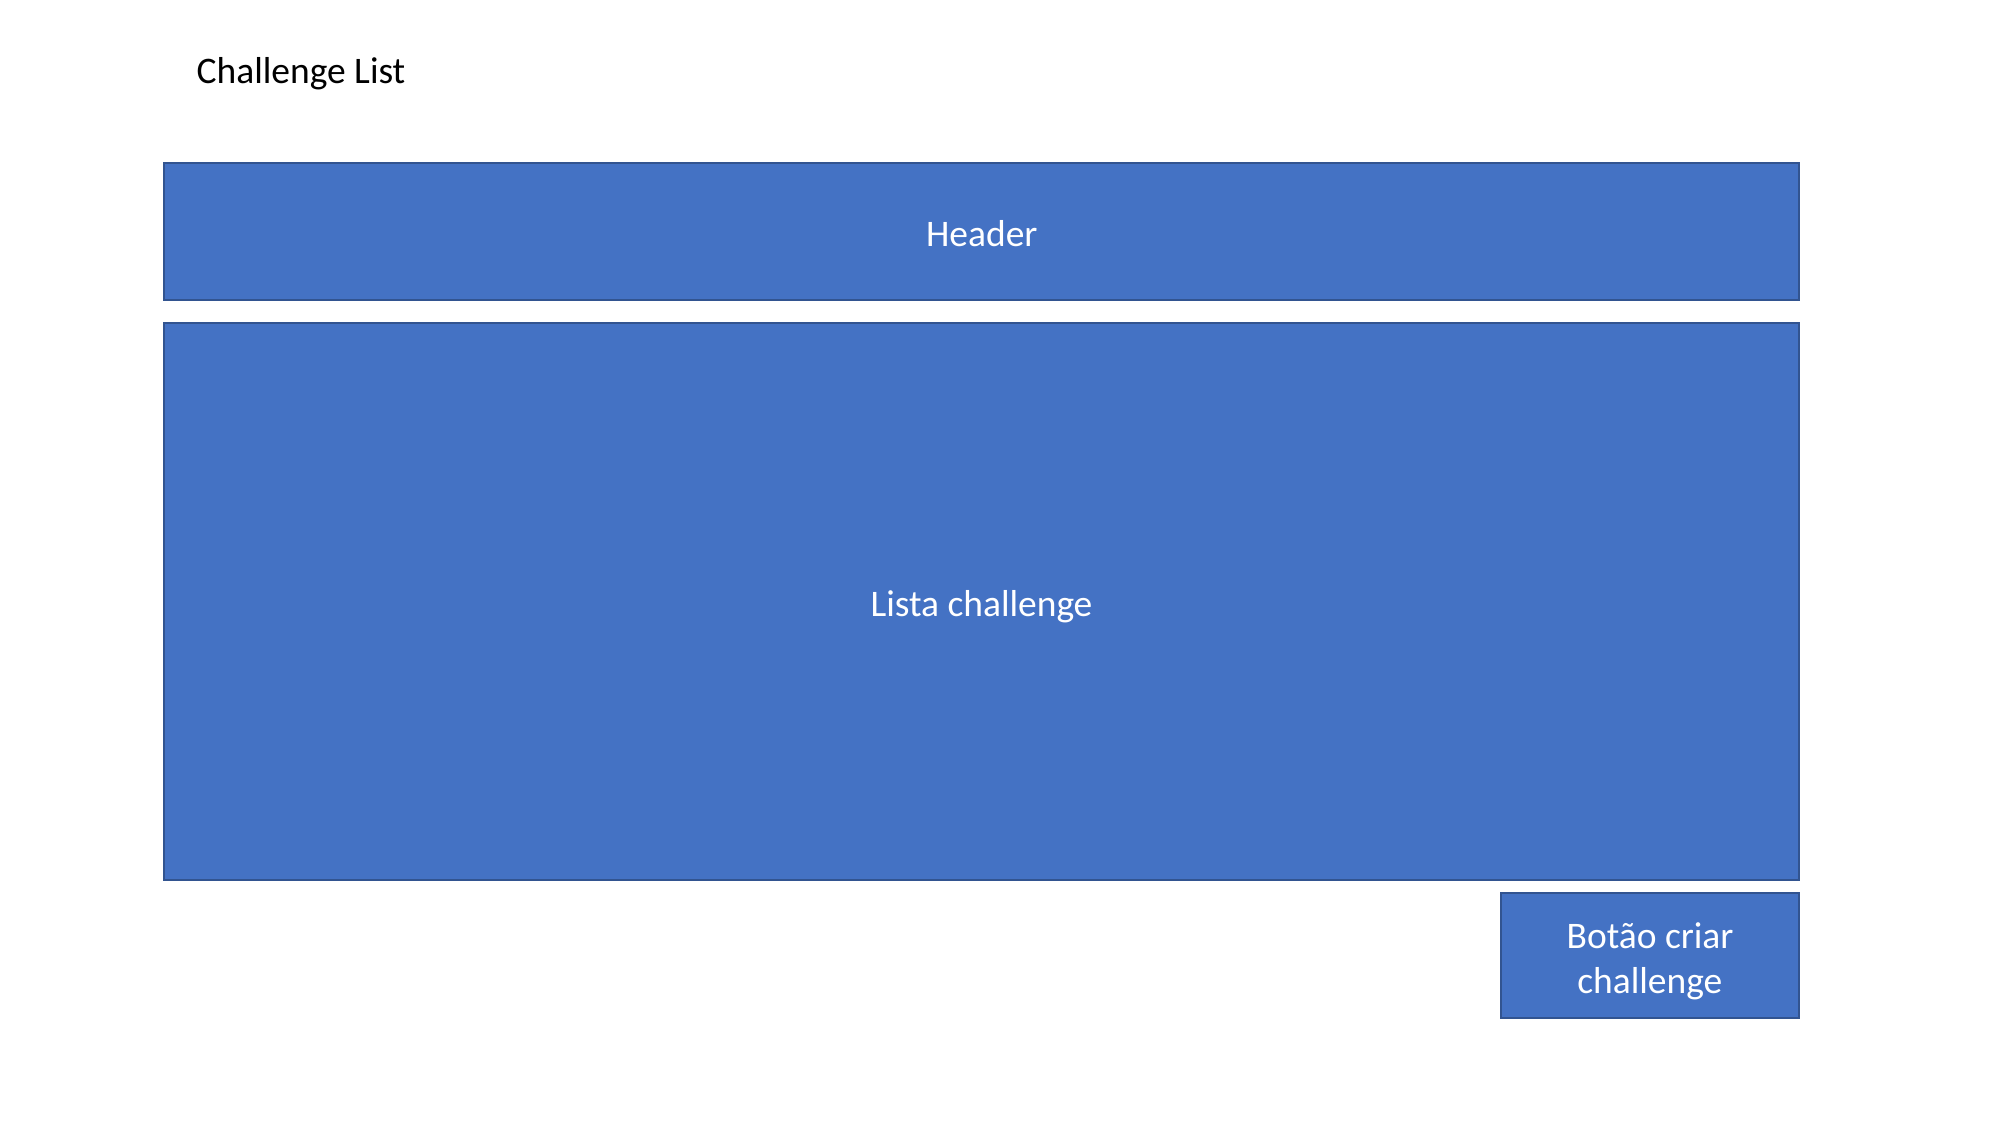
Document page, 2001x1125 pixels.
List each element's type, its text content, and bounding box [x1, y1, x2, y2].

text_box Challenge List [181, 38, 426, 99]
text_box Lista challenge [163, 322, 1800, 881]
text_box Botão criar challenge [1500, 892, 1800, 1019]
text_box Header [163, 162, 1800, 301]
